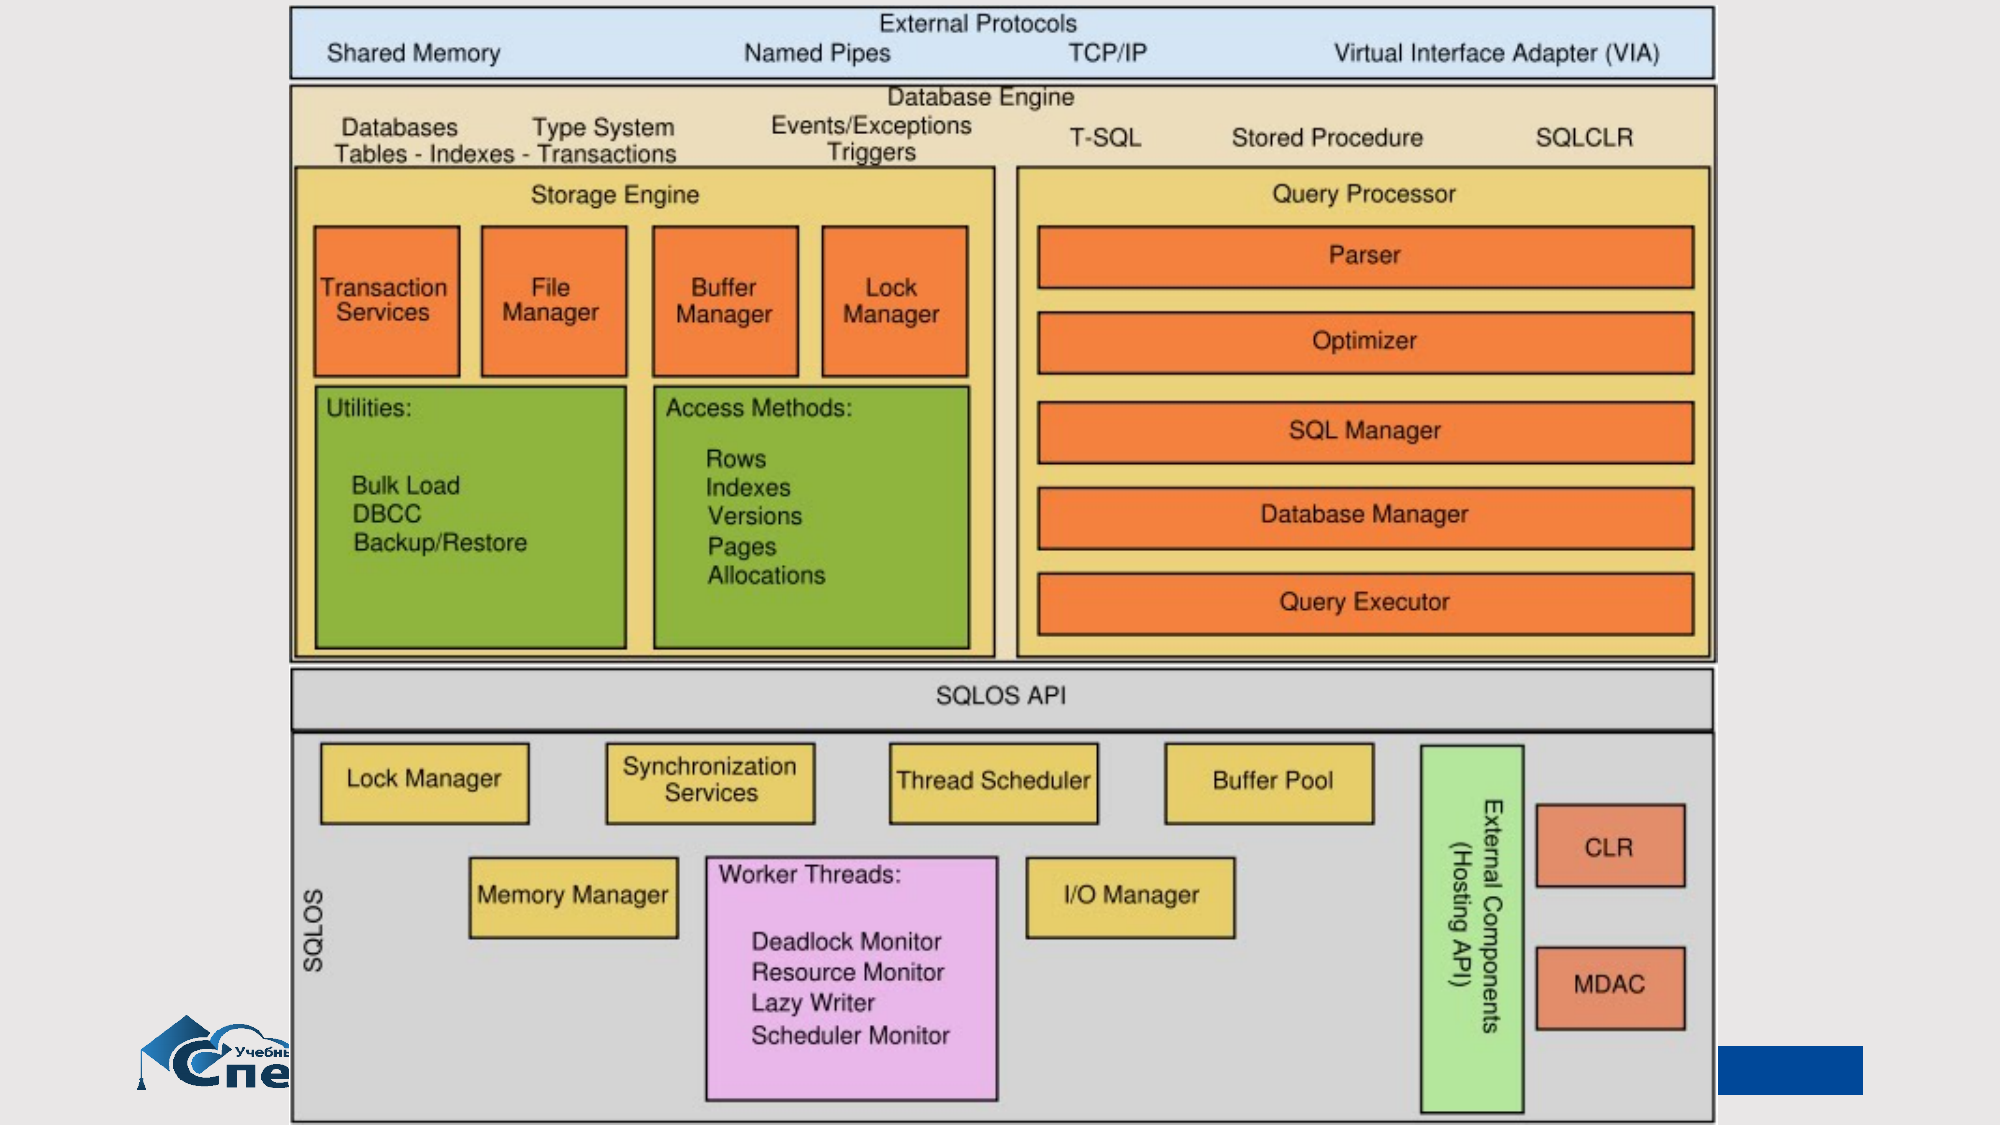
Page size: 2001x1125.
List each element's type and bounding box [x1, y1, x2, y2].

picture [137, 5, 1863, 1125]
